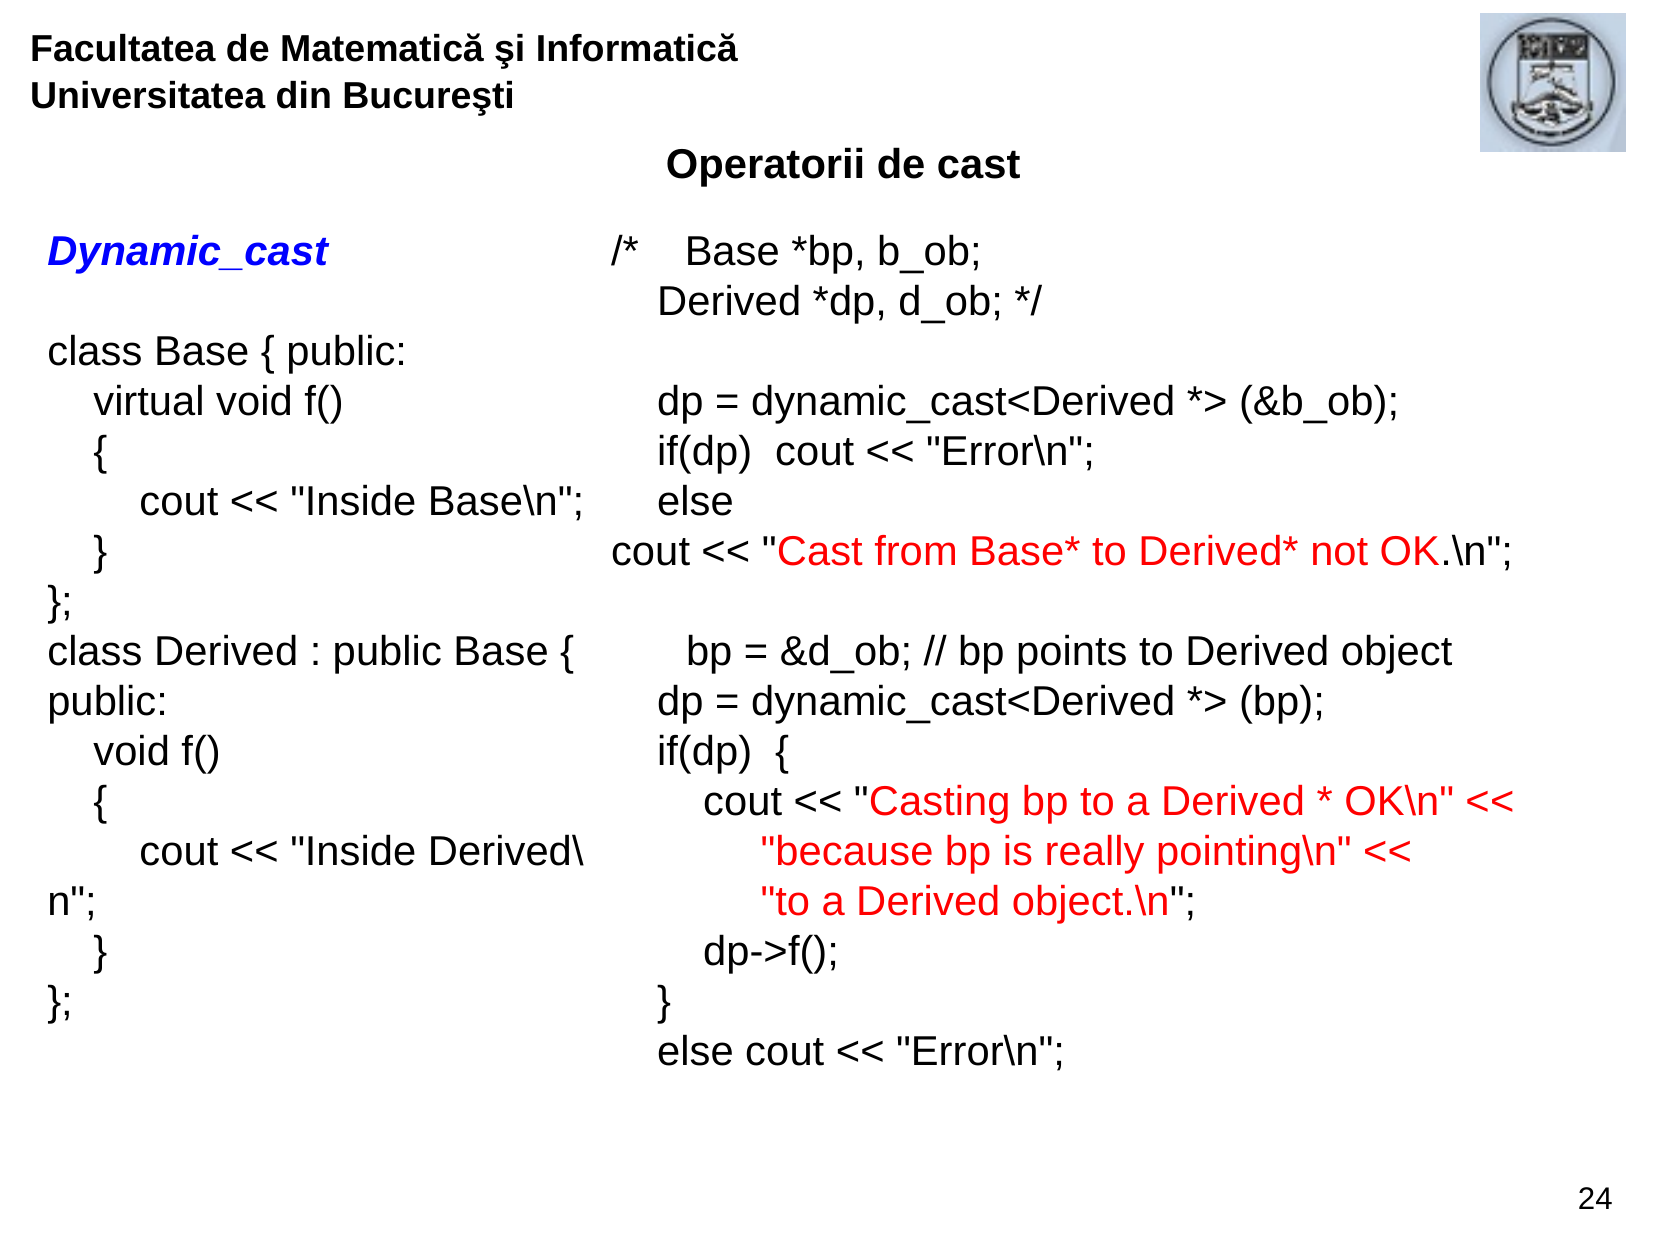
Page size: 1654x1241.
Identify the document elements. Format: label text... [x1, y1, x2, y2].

picture [1480, 13, 1626, 152]
text_box Dynamic_cast class Base { public: virtual void f() { cout << "Inside Base\n"; } }; class Derived : public Base { public: void f() { cout << "Inside Derived\n"; } }; [32, 208, 596, 1139]
text_box Facultatea de Matematică şi Informatică Universitatea din Bucureşti [13, 13, 841, 122]
text_box 24 [1524, 1158, 1630, 1225]
text_box Operatorii de cast [293, 135, 1394, 208]
text_box /* Base *bp, b_ob; Derived *dp, d_ob; */ dp = dynamic_cast<Derived *> (&b_ob); if(dp) cout << "Error\n"; else cout << "Cast from Base* to Derived* not OK.\n"; bp = &d_ob; // bp points to Derived object dp = dynamic_cast<Derived *> (bp); if(dp) { cout << "Casting bp to a Derived * OK\n" << "because bp is really pointing\n" << "to a Derived object.\n"; dp->f(); } else cout << "Error\n"; [596, 208, 1609, 1139]
